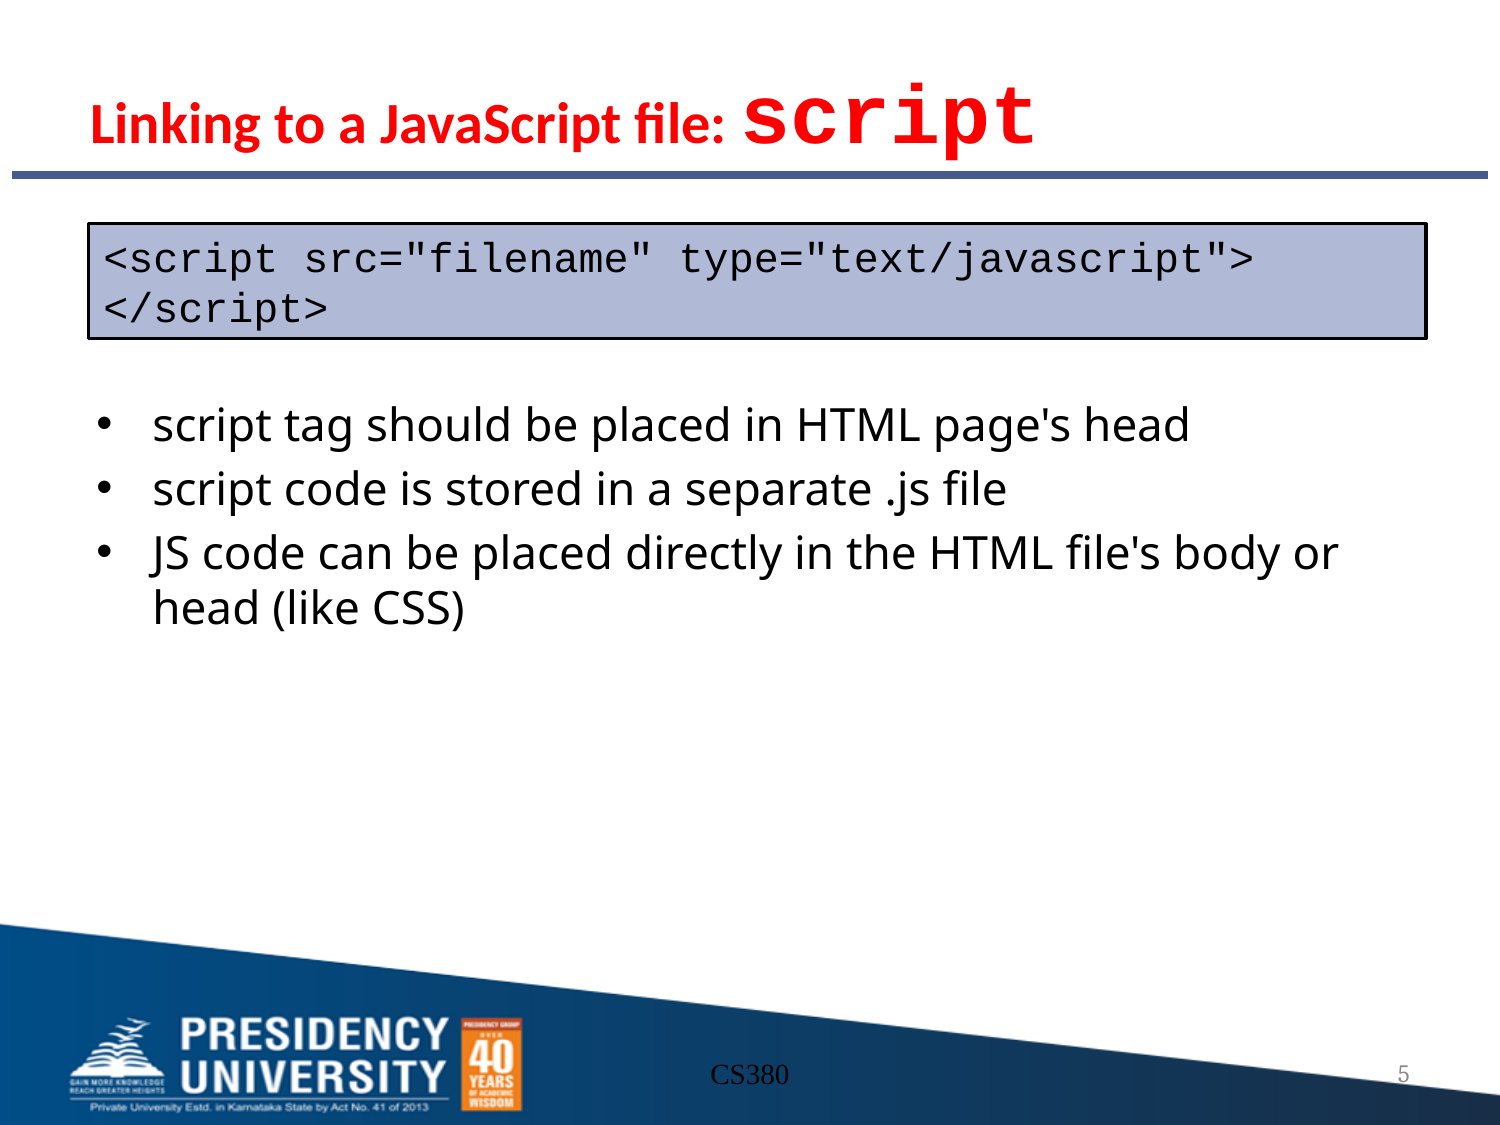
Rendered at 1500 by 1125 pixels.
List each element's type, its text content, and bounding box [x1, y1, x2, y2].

list script tag should be placed in HTML page's head script code is stored in a separate .js file JS code can be placed directly in the HTML file's body or head (like CSS) [81, 387, 1419, 785]
picture [0, 921, 1500, 1125]
footer CS380 [512, 1042, 988, 1103]
slide_number 5 [1074, 1042, 1425, 1103]
text_box <script src="filename" type="text/javascript"> </script> [88, 223, 1427, 339]
title Linking to a JavaScript file: script [75, 50, 1425, 168]
